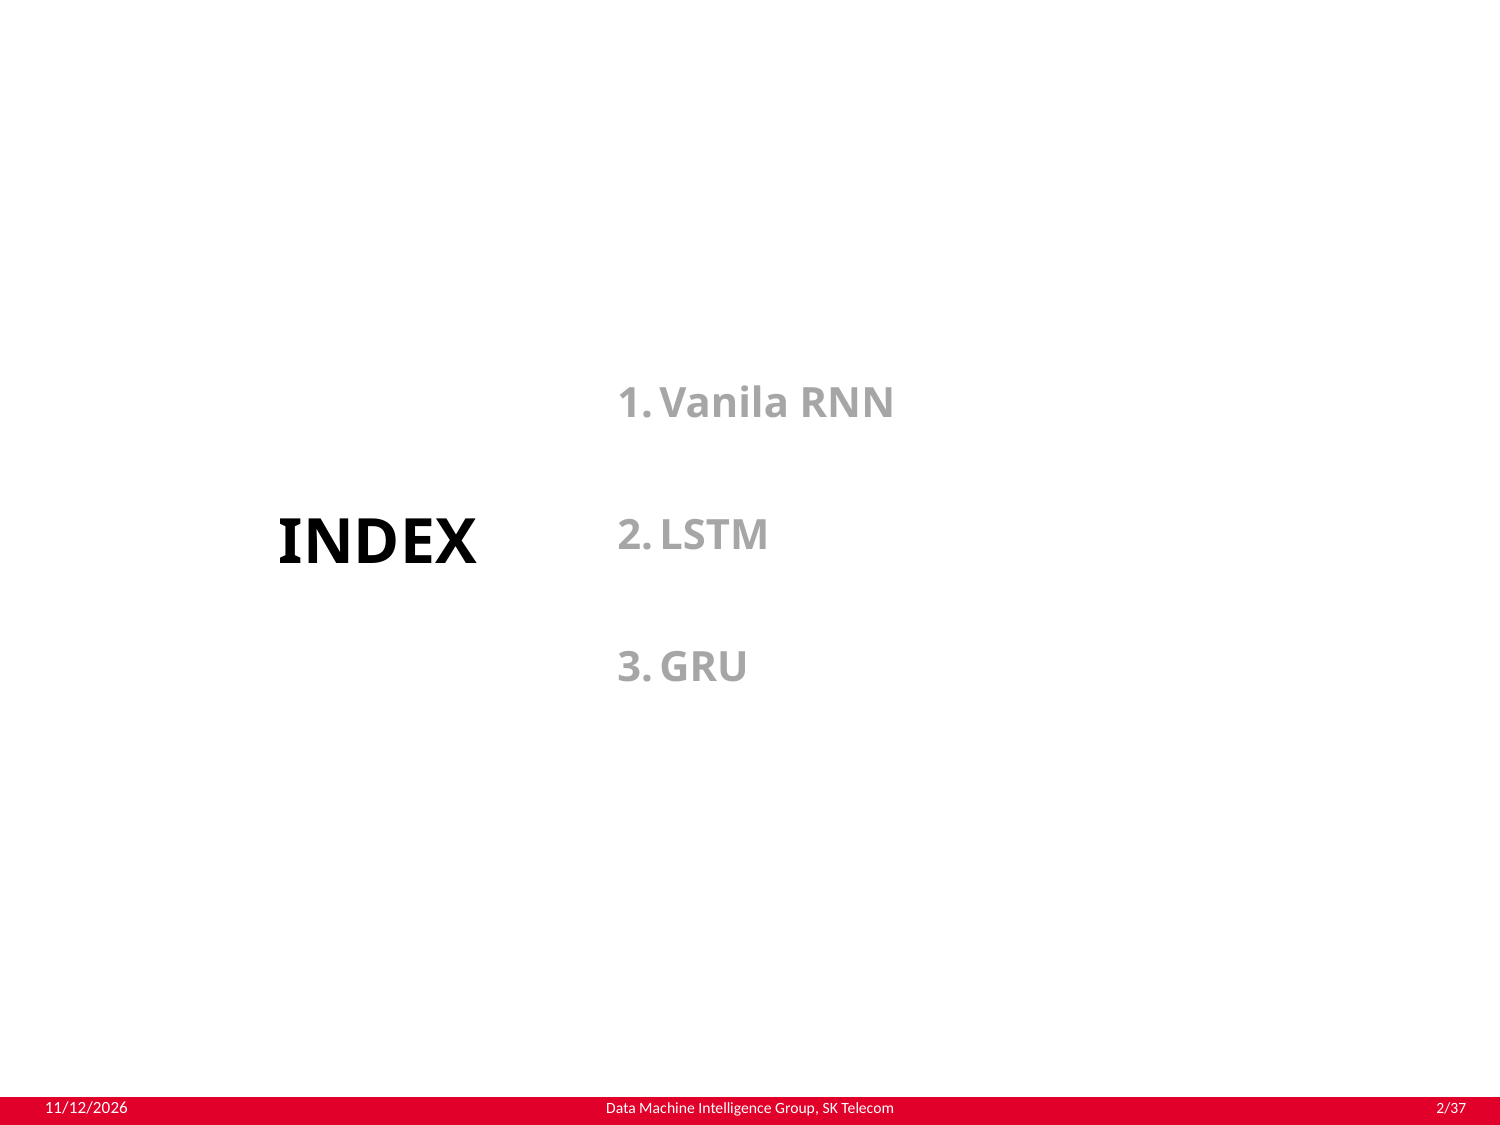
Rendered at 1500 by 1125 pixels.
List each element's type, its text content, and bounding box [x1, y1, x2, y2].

list Vanila RNN LSTM GRU [602, 374, 1500, 729]
